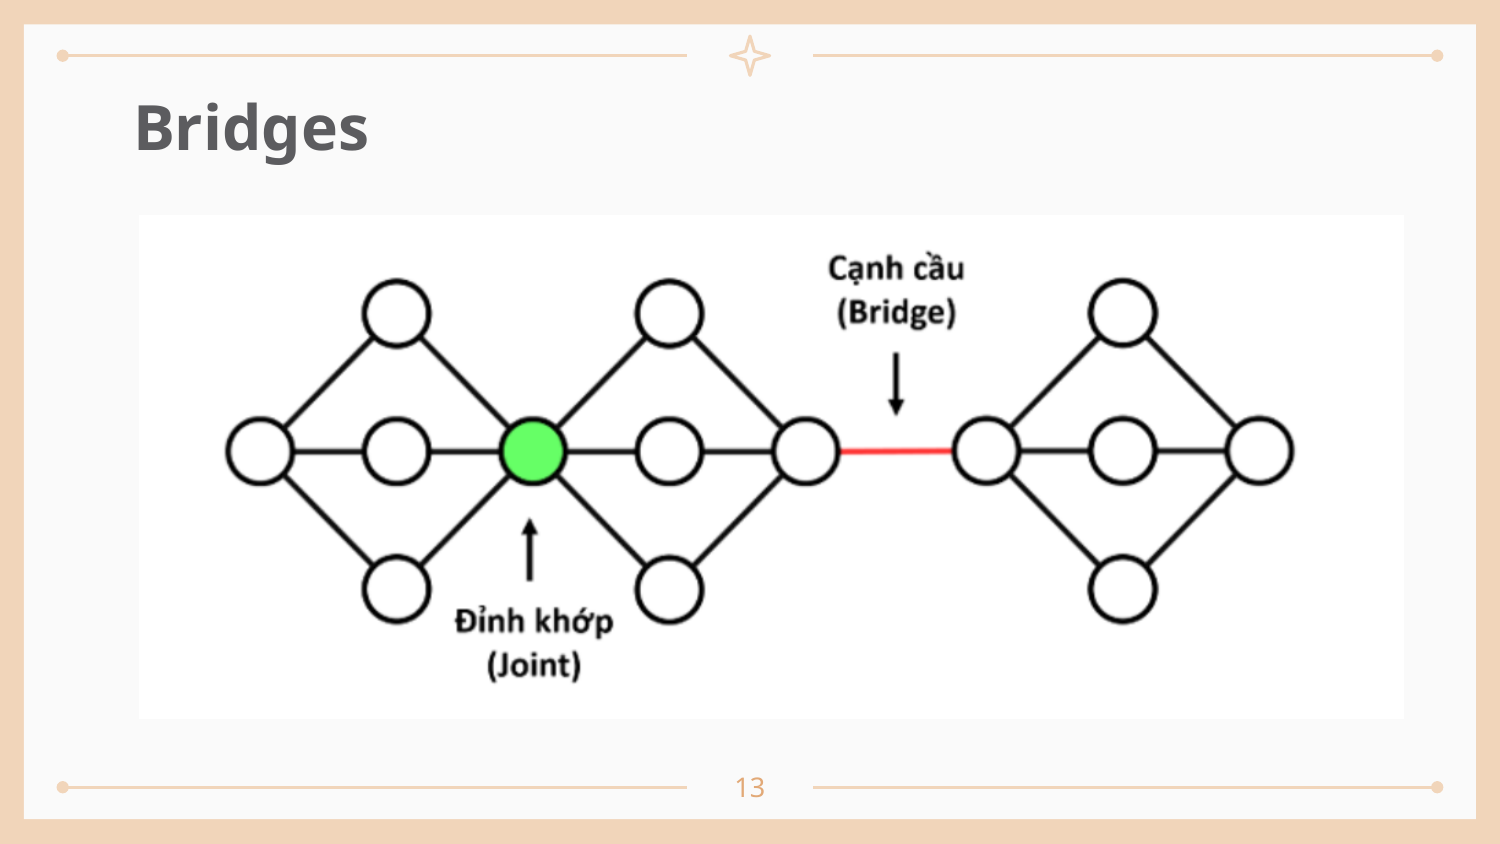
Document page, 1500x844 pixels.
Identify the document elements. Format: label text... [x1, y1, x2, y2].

slide_number 13 [705, 755, 795, 810]
picture [139, 215, 1404, 719]
title Bridges [118, 72, 1382, 167]
